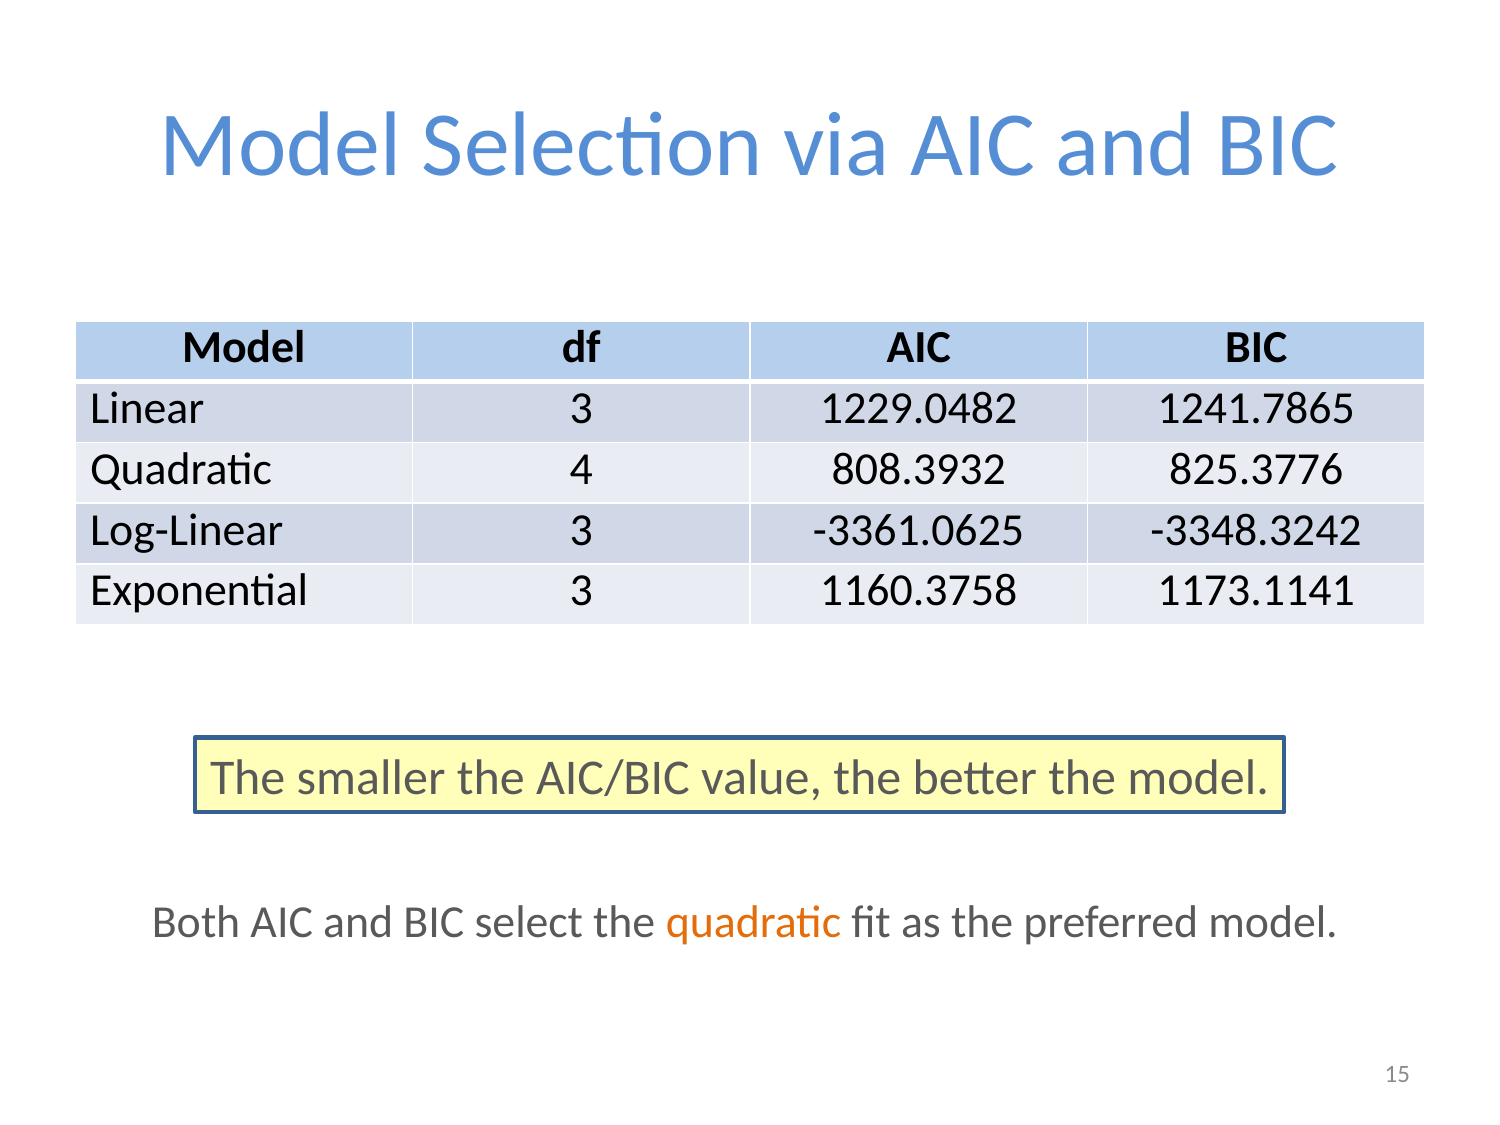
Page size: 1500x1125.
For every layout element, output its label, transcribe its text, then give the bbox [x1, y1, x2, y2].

table_cell 3 [413, 565, 749, 624]
table_header BIC [1088, 322, 1424, 379]
slide_number 15 [1074, 1042, 1425, 1103]
table_cell -3348.3242 [1088, 504, 1424, 563]
table_cell Linear [76, 384, 412, 442]
table_cell 1160.3758 [751, 565, 1087, 624]
table_header AIC [751, 322, 1087, 379]
table_cell 808.3932 [751, 443, 1087, 502]
text_box Both AIC and BIC select the quadratic fit as the preferred model. [137, 884, 1354, 954]
table_cell 3 [413, 384, 749, 442]
table_header df [413, 322, 749, 379]
table_cell -3361.0625 [751, 504, 1087, 563]
table_cell 1241.7865 [1088, 384, 1424, 442]
table_cell 825.3776 [1088, 443, 1424, 502]
table_cell Quadratic [76, 443, 412, 502]
title Model Selection via AIC and BIC [75, 45, 1425, 233]
table_cell Log-Linear [76, 504, 412, 563]
table_cell Exponential [76, 565, 412, 624]
table_header Model [76, 322, 412, 379]
table_cell 1229.0482 [751, 384, 1087, 442]
text_box The smaller the AIC/BIC value, the better the model. [195, 737, 1285, 813]
table_cell 3 [413, 504, 749, 563]
table_cell 4 [413, 443, 749, 502]
table_cell 1173.1141 [1088, 565, 1424, 624]
